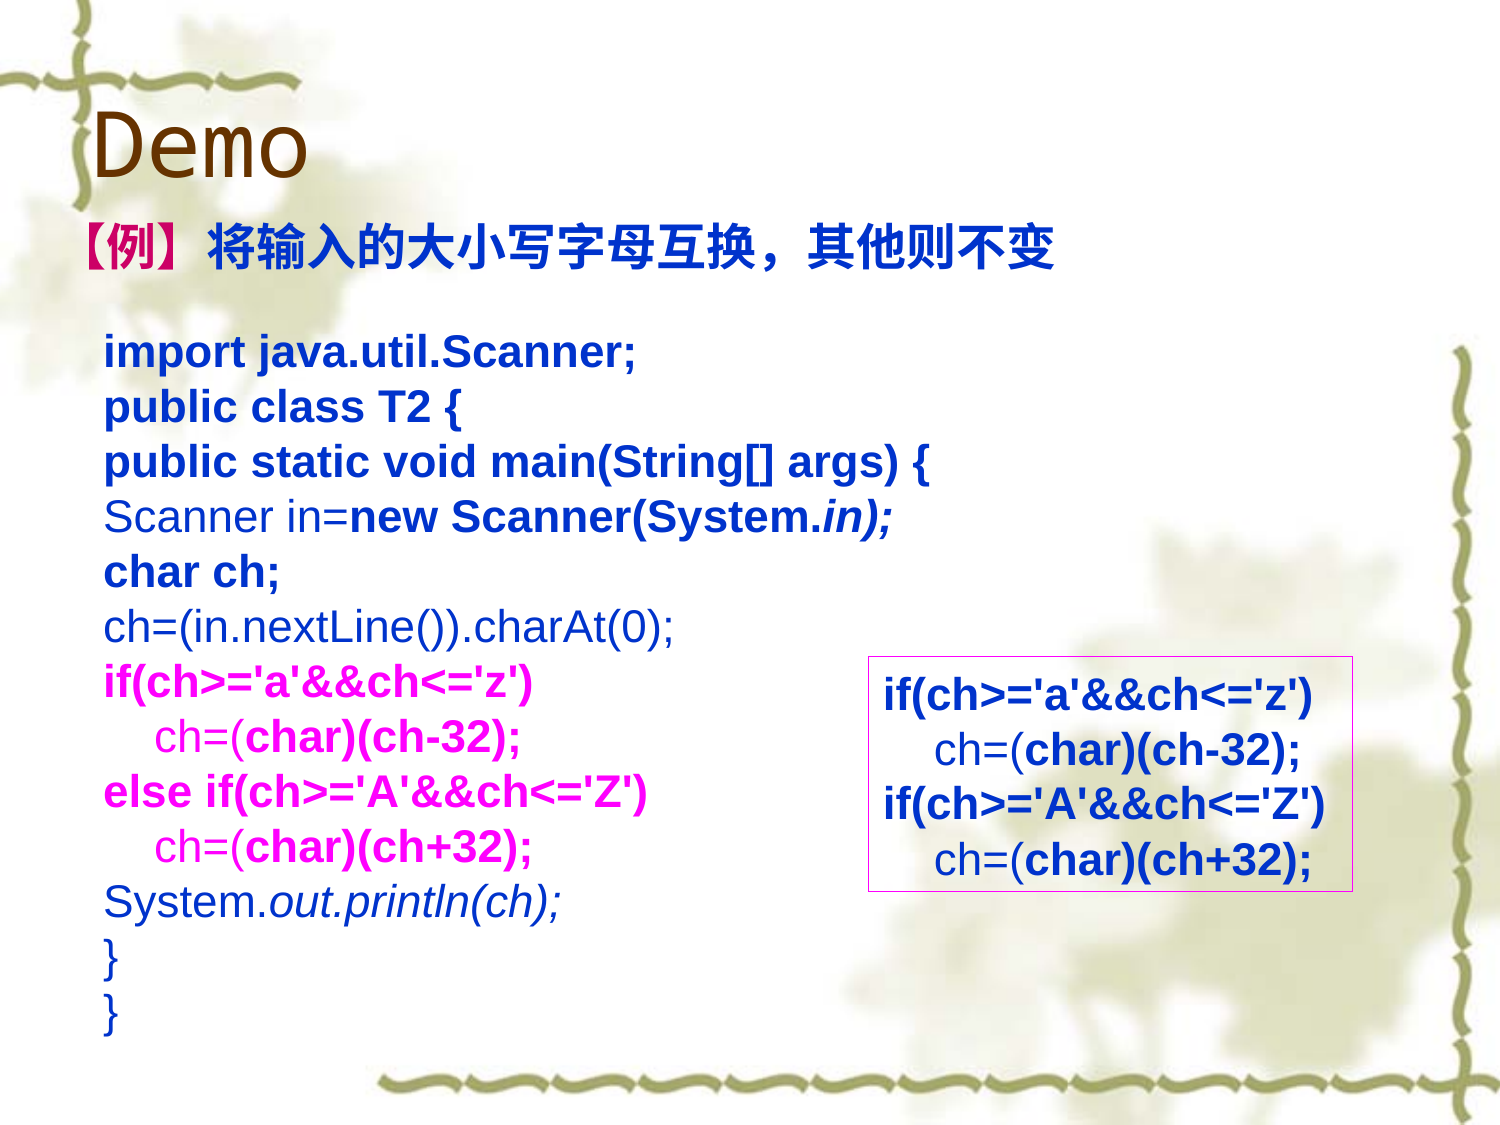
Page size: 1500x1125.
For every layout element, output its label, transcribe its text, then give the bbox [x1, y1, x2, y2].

picture [0, 0, 1500, 1125]
text_box 【例】将输入的大小写字母互换，其他则不变 [41, 208, 1424, 284]
text_box import java.util.Scanner; public class T2 { public static void main(String[] args) { Scanner in=new Scanner(System.in); char ch; ch=(in.nextLine()).charAt(0); if(ch>='a'&&ch<='z') ch=(char)(ch-32); else if(ch>='A'&&ch<='Z') ch=(char)(ch+32); System.out.println(ch); } } [88, 314, 987, 1044]
title Demo [76, 77, 1396, 205]
text_box if(ch>='a'&&ch<='z') ch=(char)(ch-32); if(ch>='A'&&ch<='Z') ch=(char)(ch+32); [868, 656, 1353, 892]
